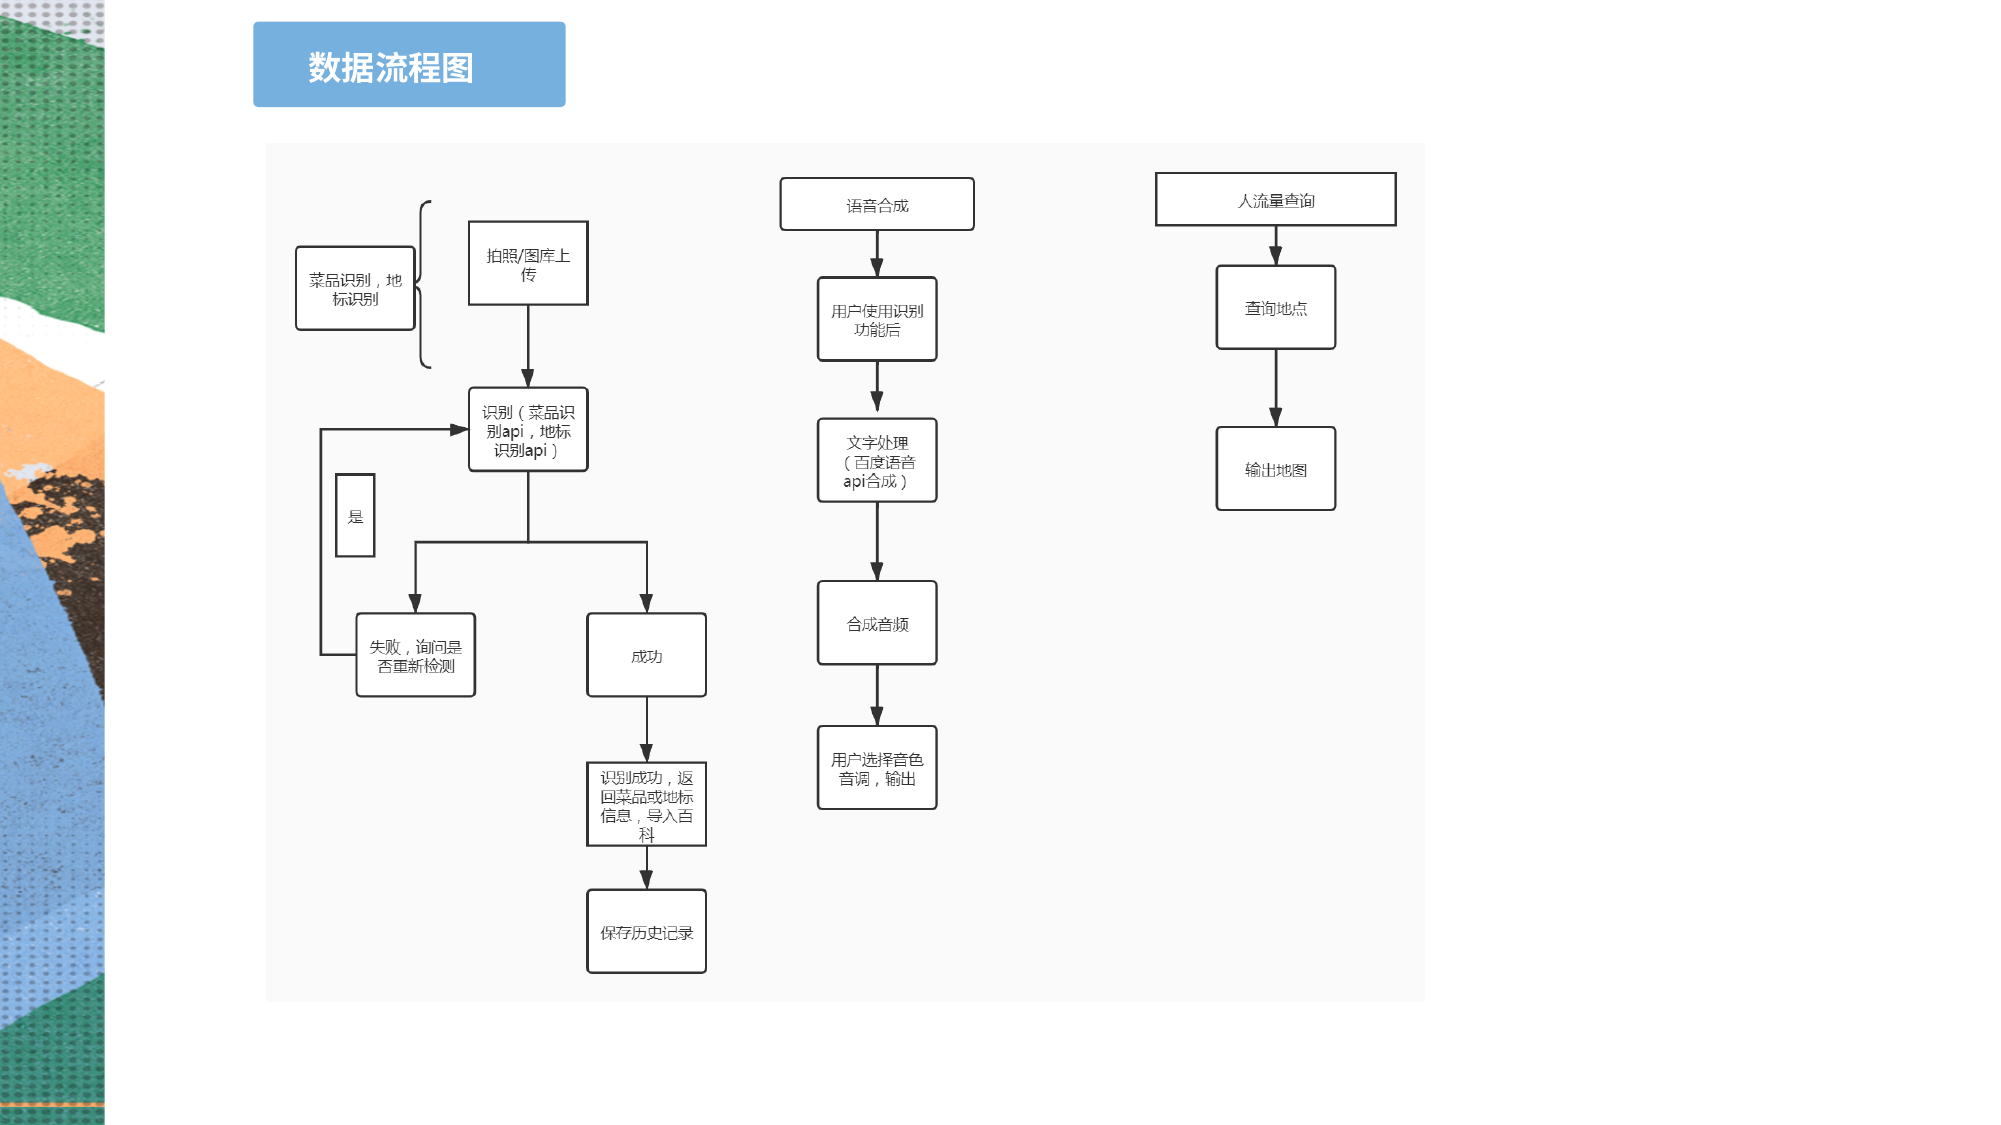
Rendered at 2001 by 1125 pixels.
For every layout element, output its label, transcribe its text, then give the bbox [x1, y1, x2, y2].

text_box 数据流程图 [293, 39, 522, 95]
picture [0, 0, 1425, 1125]
text_box [253, 21, 566, 108]
